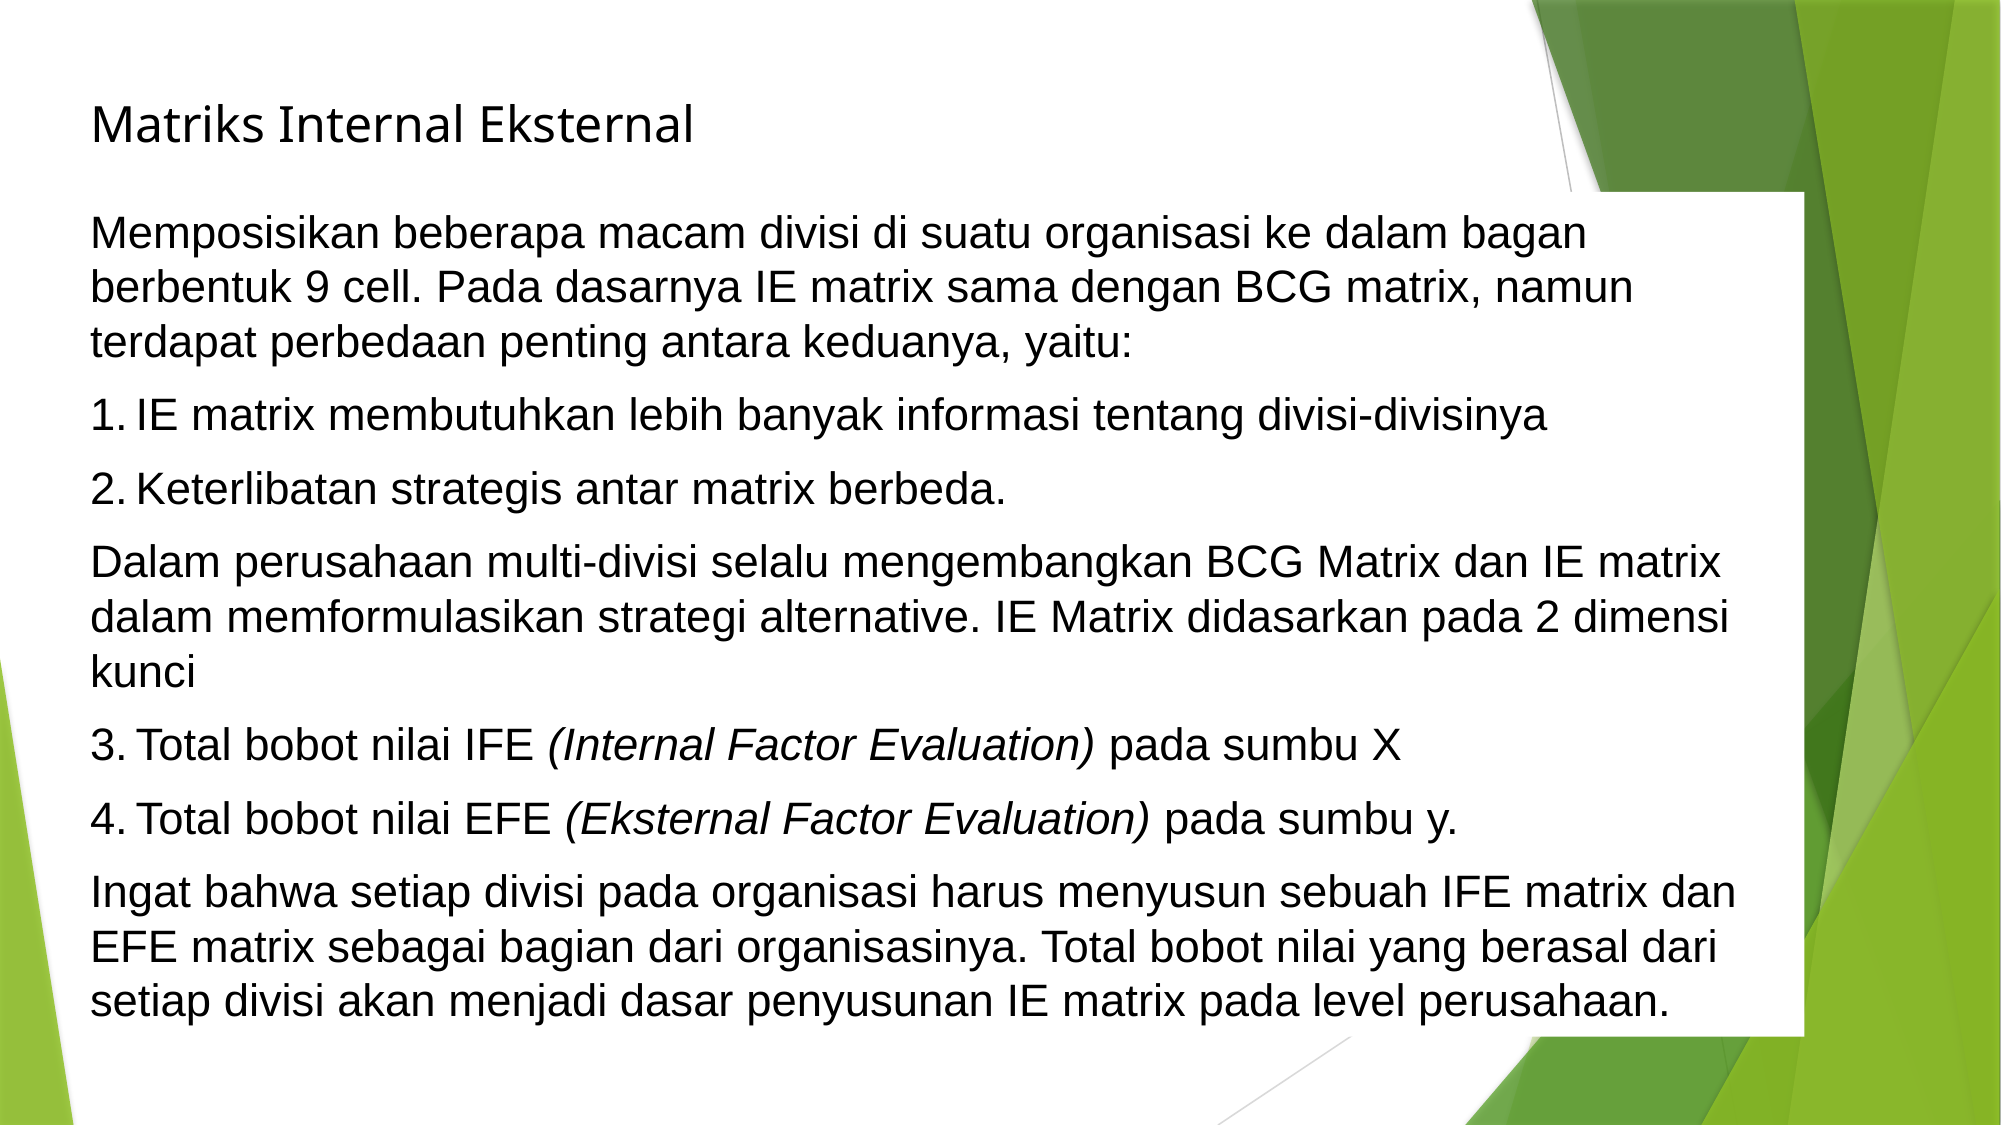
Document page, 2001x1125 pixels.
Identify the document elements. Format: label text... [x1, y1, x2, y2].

list Memposisikan beberapa macam divisi di suatu organisasi ke dalam bagan berbentuk 9 cell. Pada dasarnya IE matrix sama dengan BCG matrix, namun terdapat perbedaan penting antara keduanya, yaitu: IE matrix membutuhkan lebih banyak informasi tentang divisi-divisinya Keterlibatan strategis antar matrix berbeda. Dalam perusahaan multi-divisi selalu mengembangkan BCG Matrix dan IE matrix dalam memformulasikan strategi alternative. IE Matrix didasarkan pada 2 dimensi kunci Total bobot nilai IFE (Internal Factor Evaluation) pada sumbu X Total bobot nilai EFE (Eksternal Factor Evaluation) pada sumbu y. Ingat bahwa setiap divisi pada organisasi harus menyusun sebuah IFE matrix dan EFE matrix sebagai bagian dari organisasinya. Total bobot nilai yang berasal dari setiap divisi akan menjadi dasar penyusunan IE matrix pada level perusahaan. [75, 191, 1805, 1037]
title Matriks Internal Eksternal [75, 52, 1805, 191]
